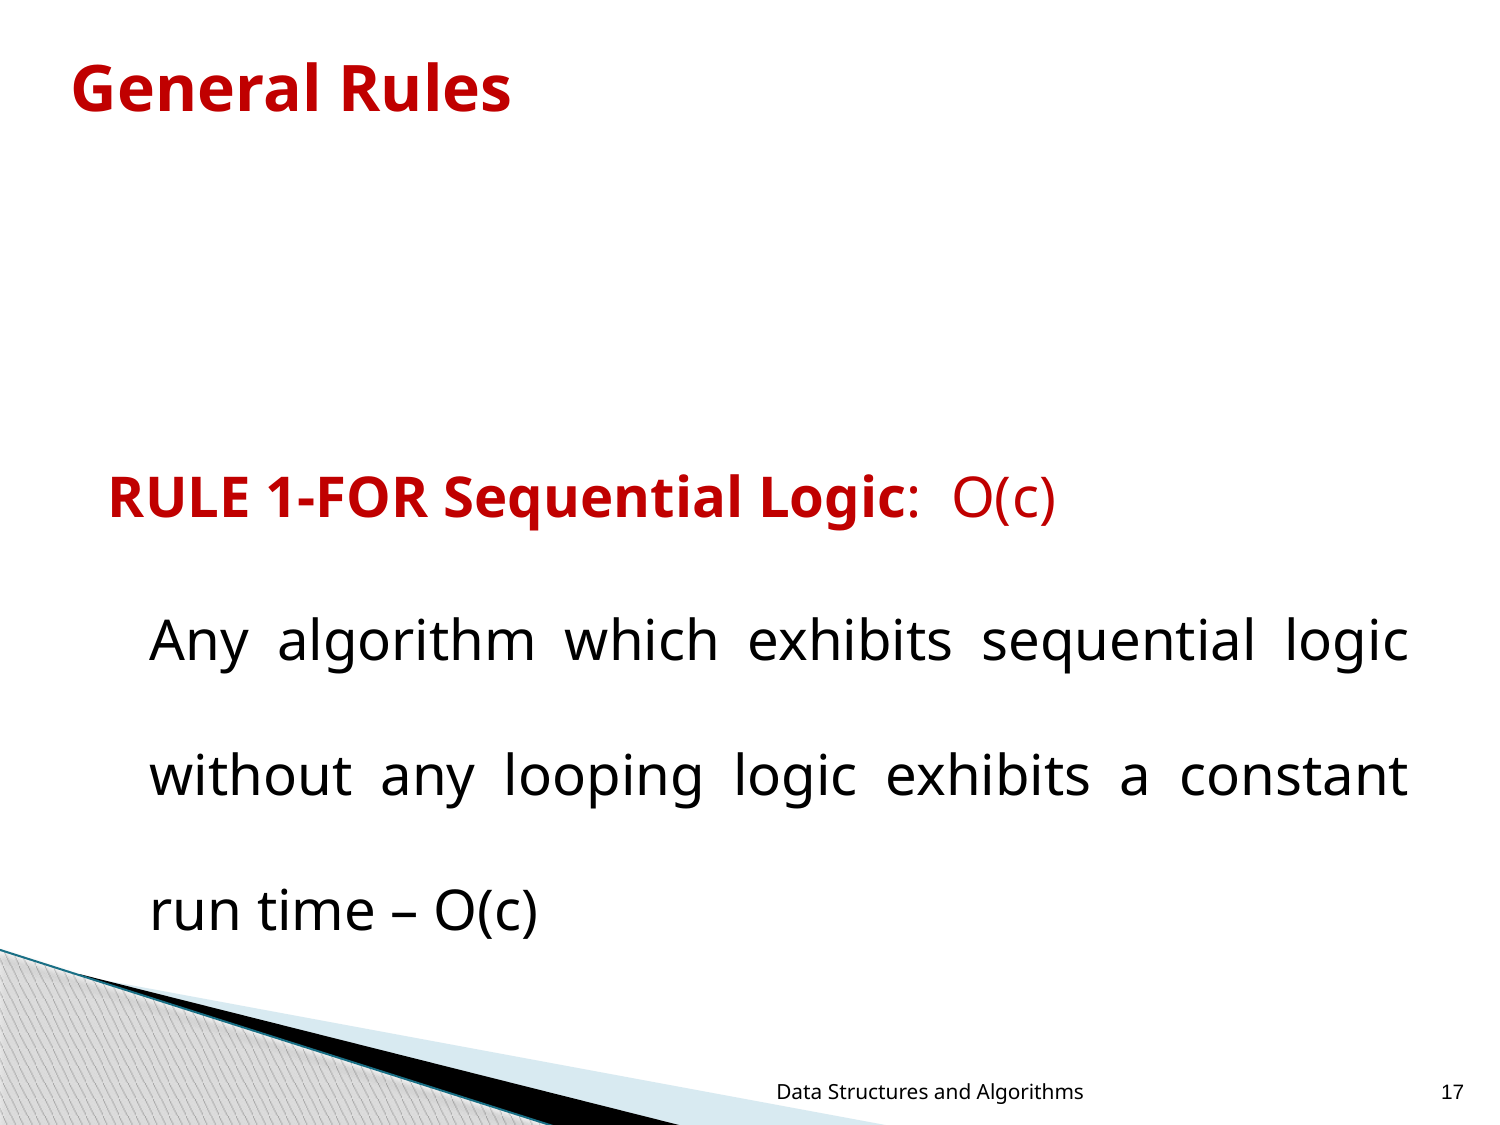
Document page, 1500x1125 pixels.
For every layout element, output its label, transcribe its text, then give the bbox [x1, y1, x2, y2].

title General Rules [55, 39, 1406, 188]
footer Data Structures and Algorithms [718, 1051, 1105, 1112]
list RULE 1-FOR Sequential Logic: O(c) Any algorithm which exhibits sequential logic without any looping logic exhibits a constant run time – O(c) [74, 242, 1426, 986]
slide_number 17 [1418, 1051, 1479, 1112]
